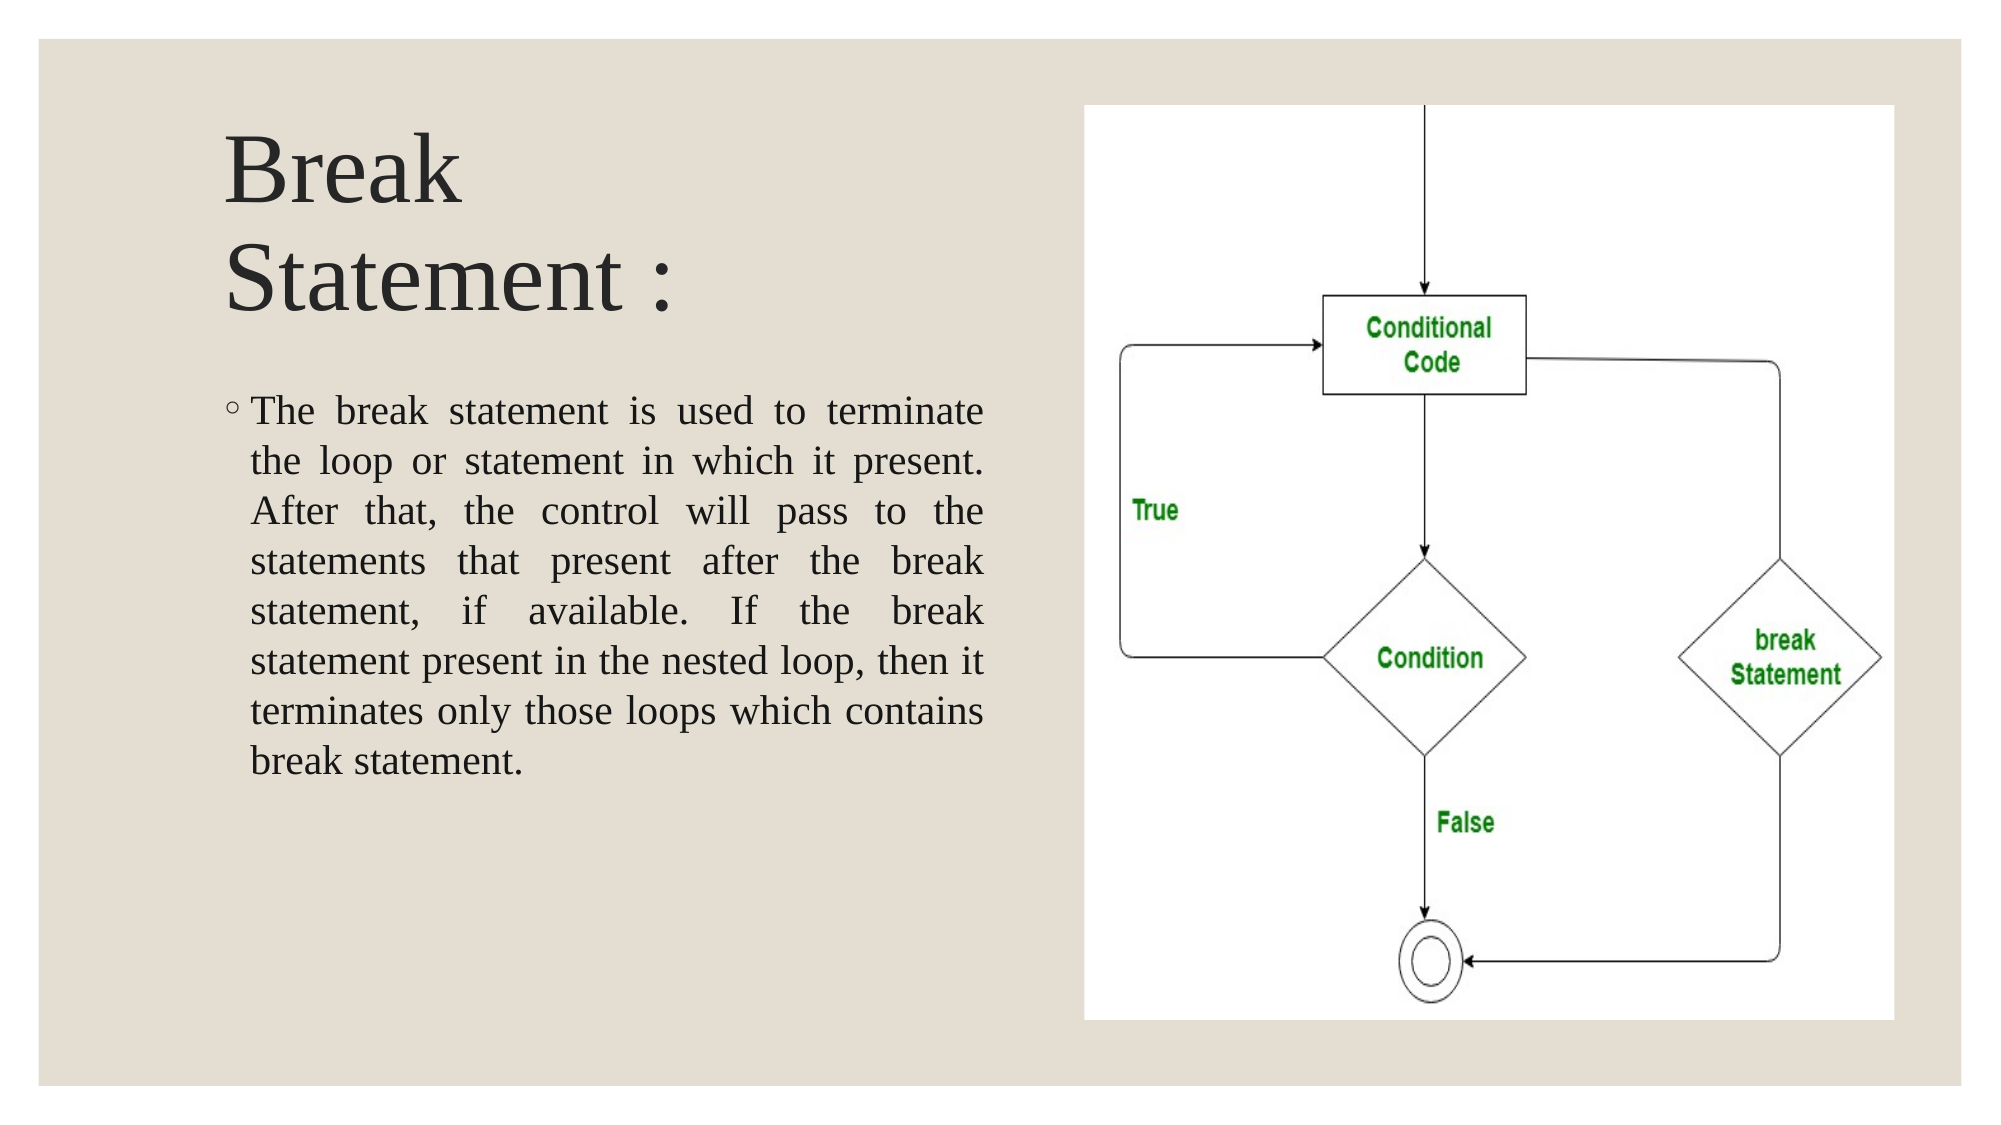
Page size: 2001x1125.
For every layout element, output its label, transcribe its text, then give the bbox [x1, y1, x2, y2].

title Break Statement : [208, 108, 764, 354]
picture [1084, 105, 1895, 1020]
list The break statement is used to terminate the loop or statement in which it present. After that, the control will pass to the statements that present after the break statement, if available. If the break statement present in the nested loop, then it terminates only those loops which contains break statement. [205, 375, 1000, 1006]
